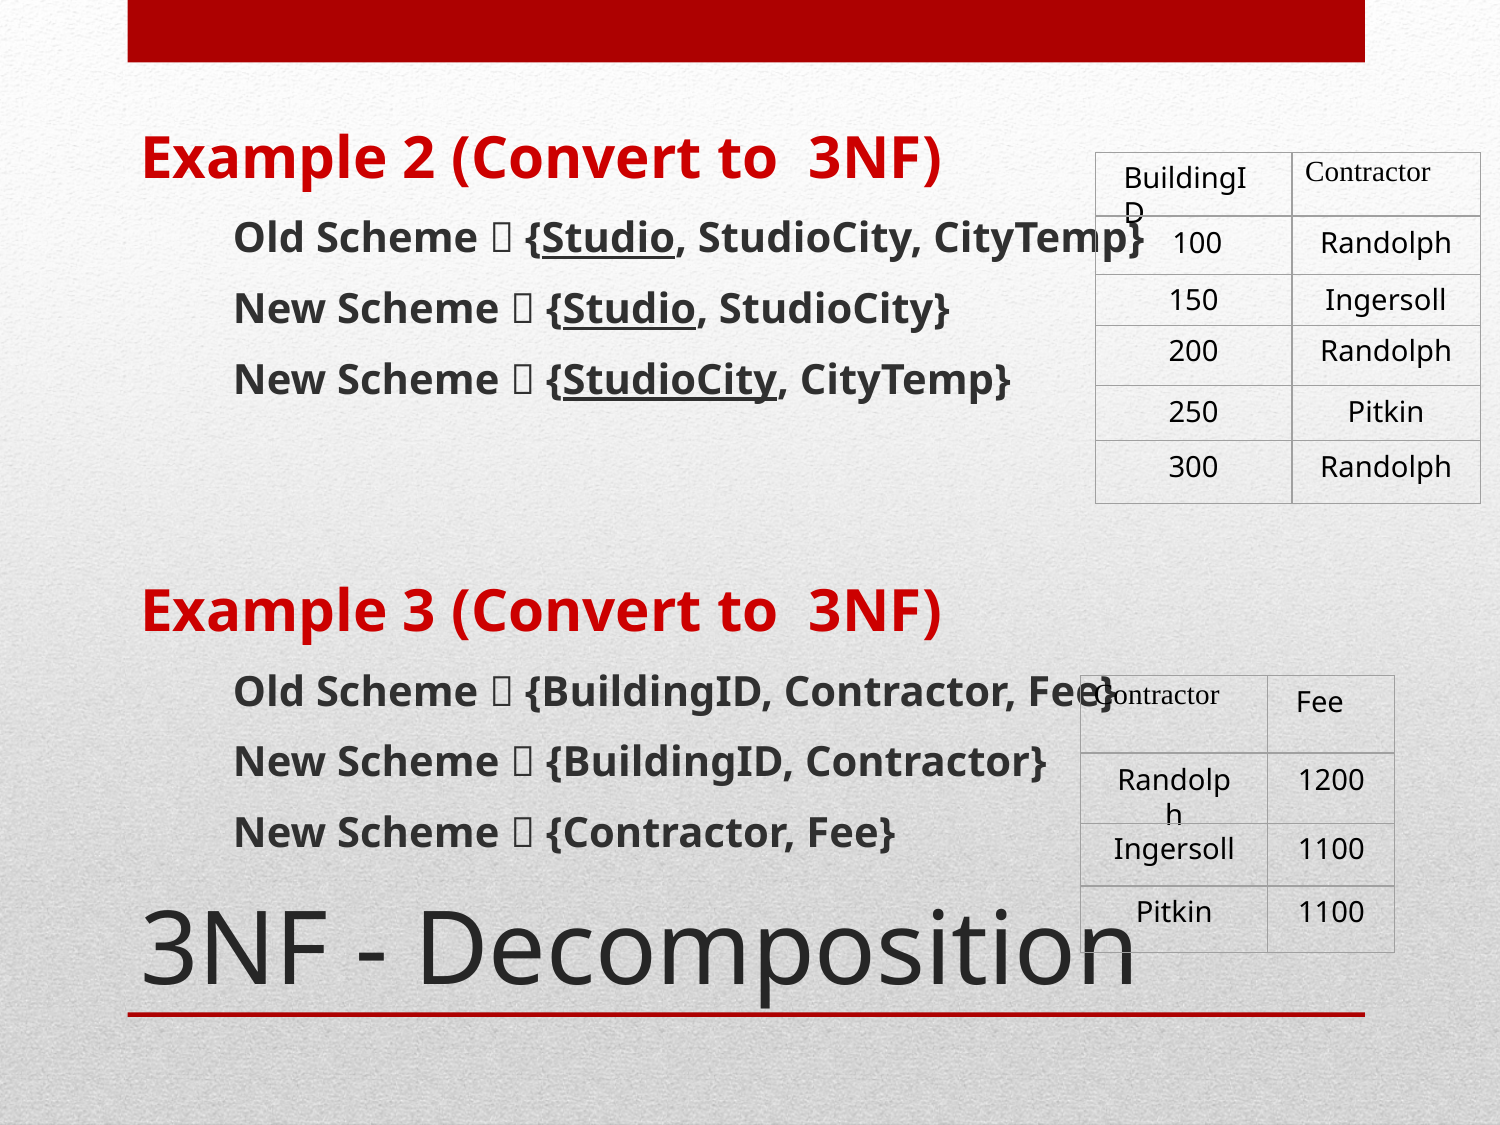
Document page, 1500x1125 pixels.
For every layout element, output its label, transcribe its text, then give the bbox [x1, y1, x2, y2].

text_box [1094, 151, 1481, 505]
list Example 2 (Convert to 3NF) Old Scheme  {Studio, StudioCity, CityTemp} New Scheme  {Studio, StudioCity} New Scheme  {StudioCity, CityTemp} Example 3 (Convert to 3NF) Old Scheme  {BuildingID, Contractor, Fee} New Scheme  {BuildingID, Contractor} New Scheme  {Contractor, Fee} [125, 112, 1363, 750]
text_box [1079, 674, 1396, 954]
title 3NF - Decomposition [125, 750, 1238, 1013]
